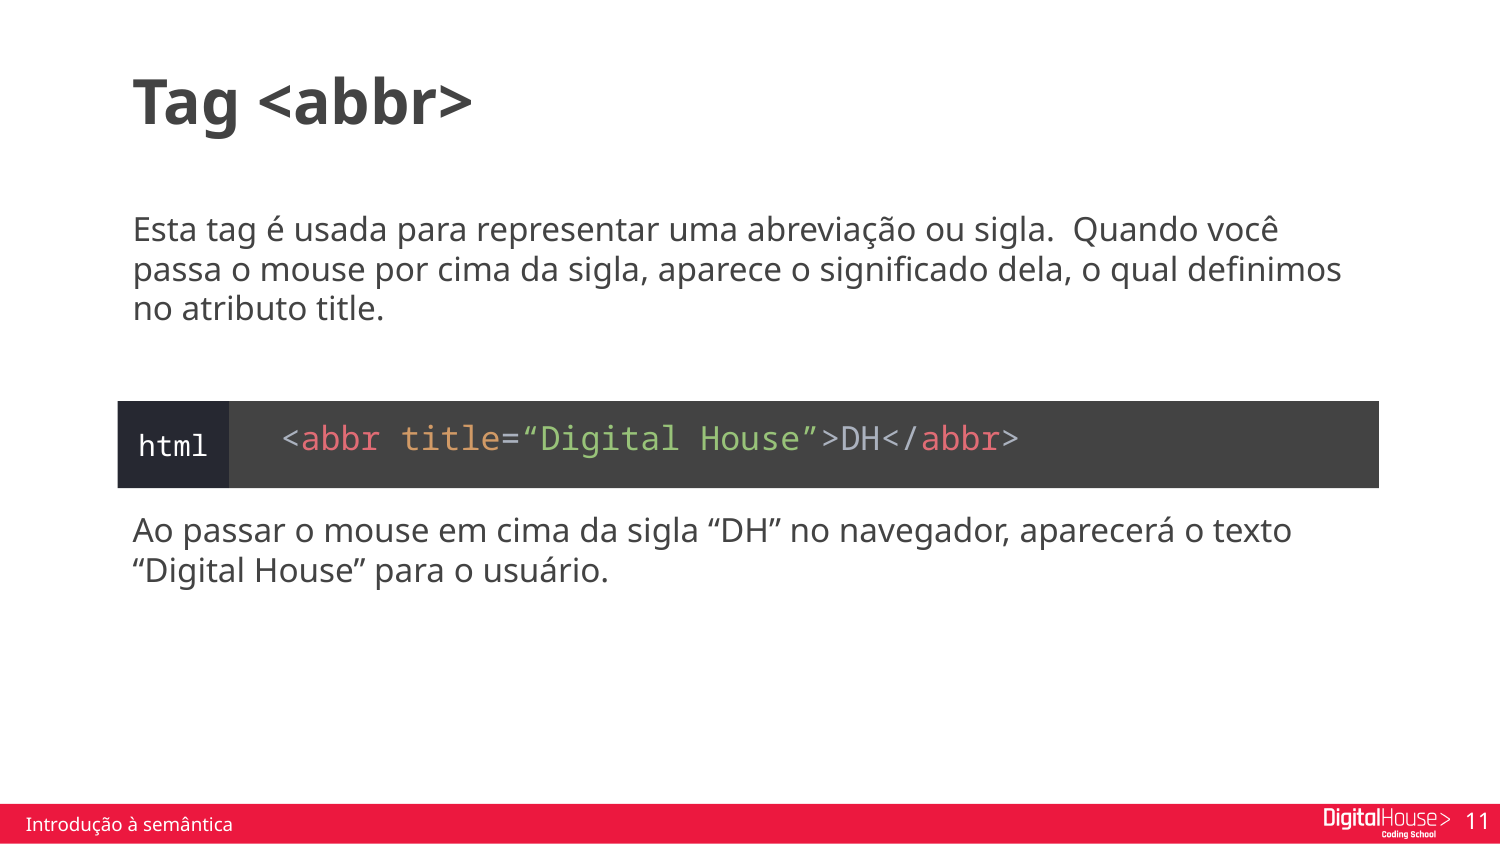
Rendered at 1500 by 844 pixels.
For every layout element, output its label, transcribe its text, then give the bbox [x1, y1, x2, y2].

text_box Tag <abbr> [117, 49, 1012, 153]
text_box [117, 400, 1380, 489]
text_box Introdução à semântica [18, 812, 378, 836]
picture [1324, 808, 1450, 839]
text_box Esta tag é usada para representar uma abreviação ou sigla. Quando você passa o mouse por cima da sigla, aparece o significado dela, o qual definimos no atributo title. [117, 192, 1383, 312]
text_box Ao passar o mouse em cima da sigla “DH” no navegador, aparecerá o texto “Digital House” para o usuário. [117, 494, 1383, 569]
